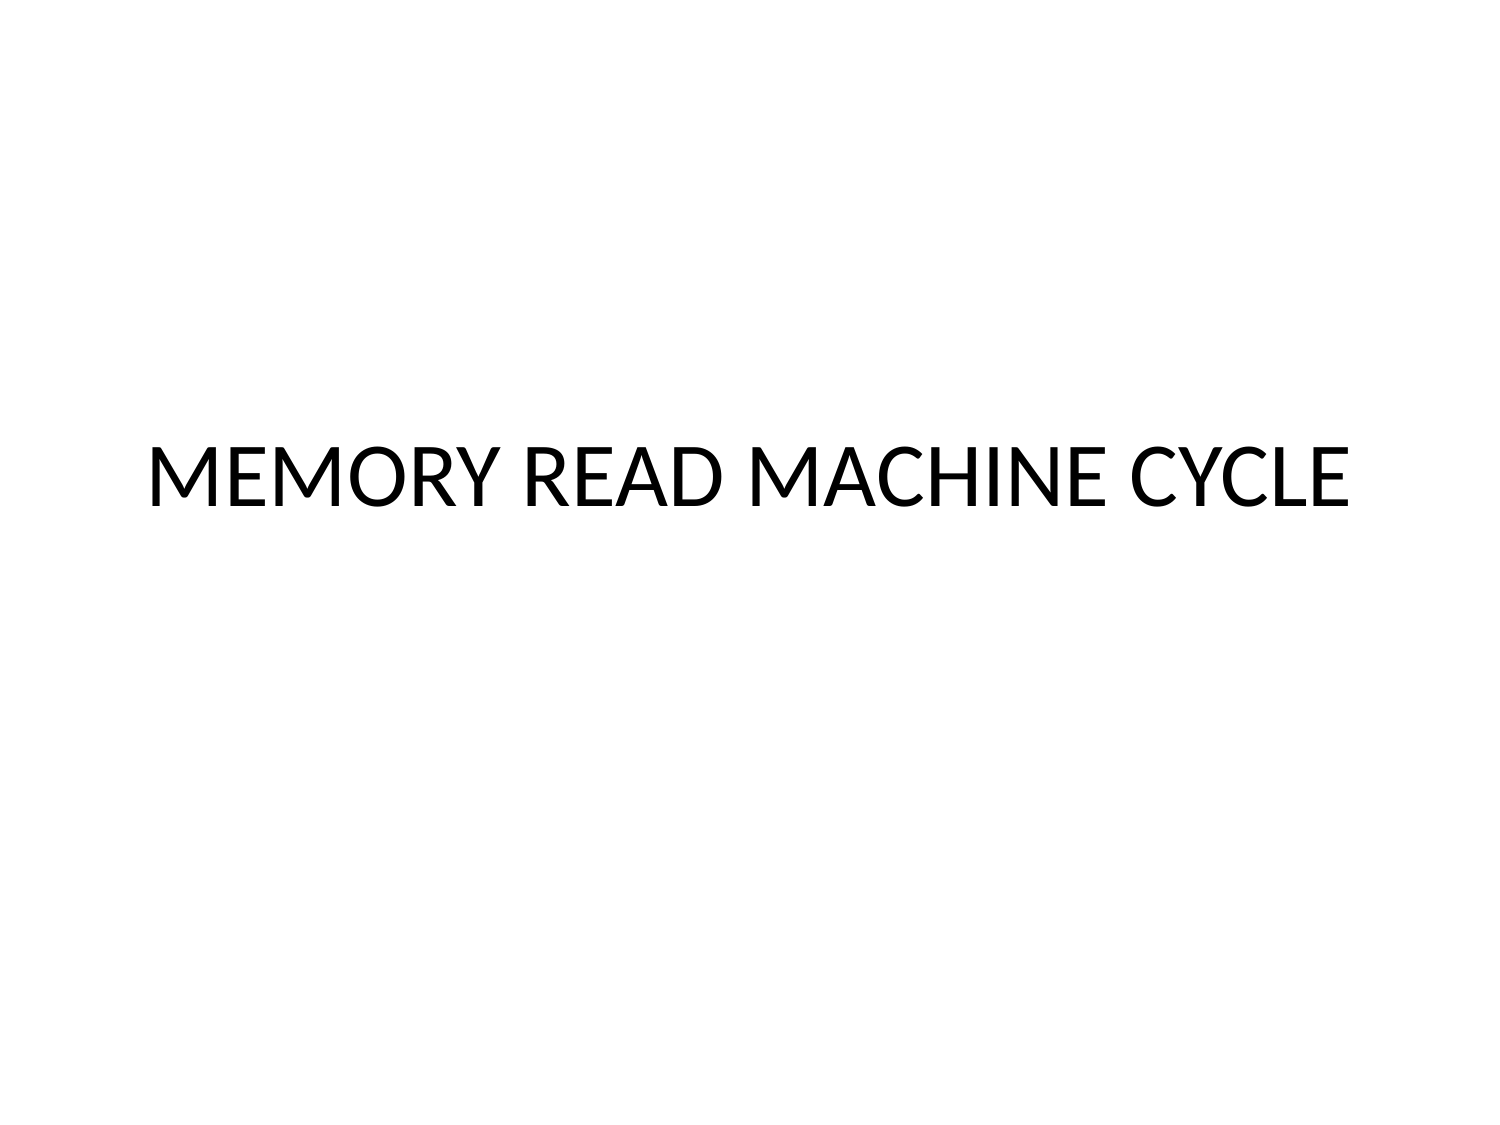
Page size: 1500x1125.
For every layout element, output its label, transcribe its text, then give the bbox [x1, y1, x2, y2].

title MEMORY READ MACHINE CYCLE [112, 349, 1388, 591]
